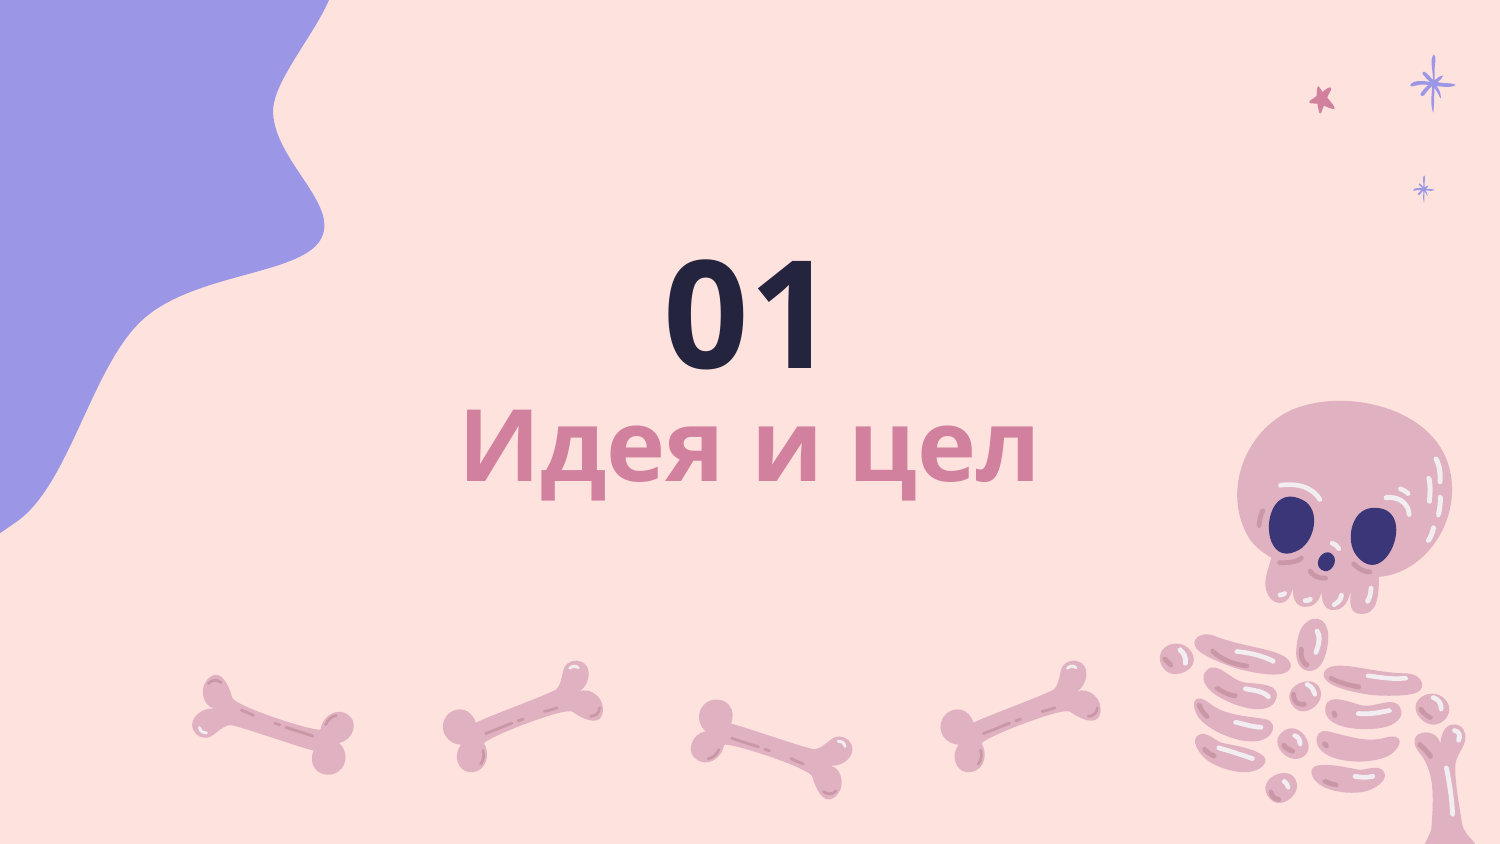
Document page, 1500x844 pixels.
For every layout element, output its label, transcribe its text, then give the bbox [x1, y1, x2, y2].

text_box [686, 699, 854, 800]
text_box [438, 667, 606, 769]
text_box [936, 667, 1104, 769]
title 01 [417, 236, 1082, 414]
title Идея и цел [373, 372, 1127, 511]
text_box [191, 674, 358, 776]
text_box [1167, 402, 1500, 842]
